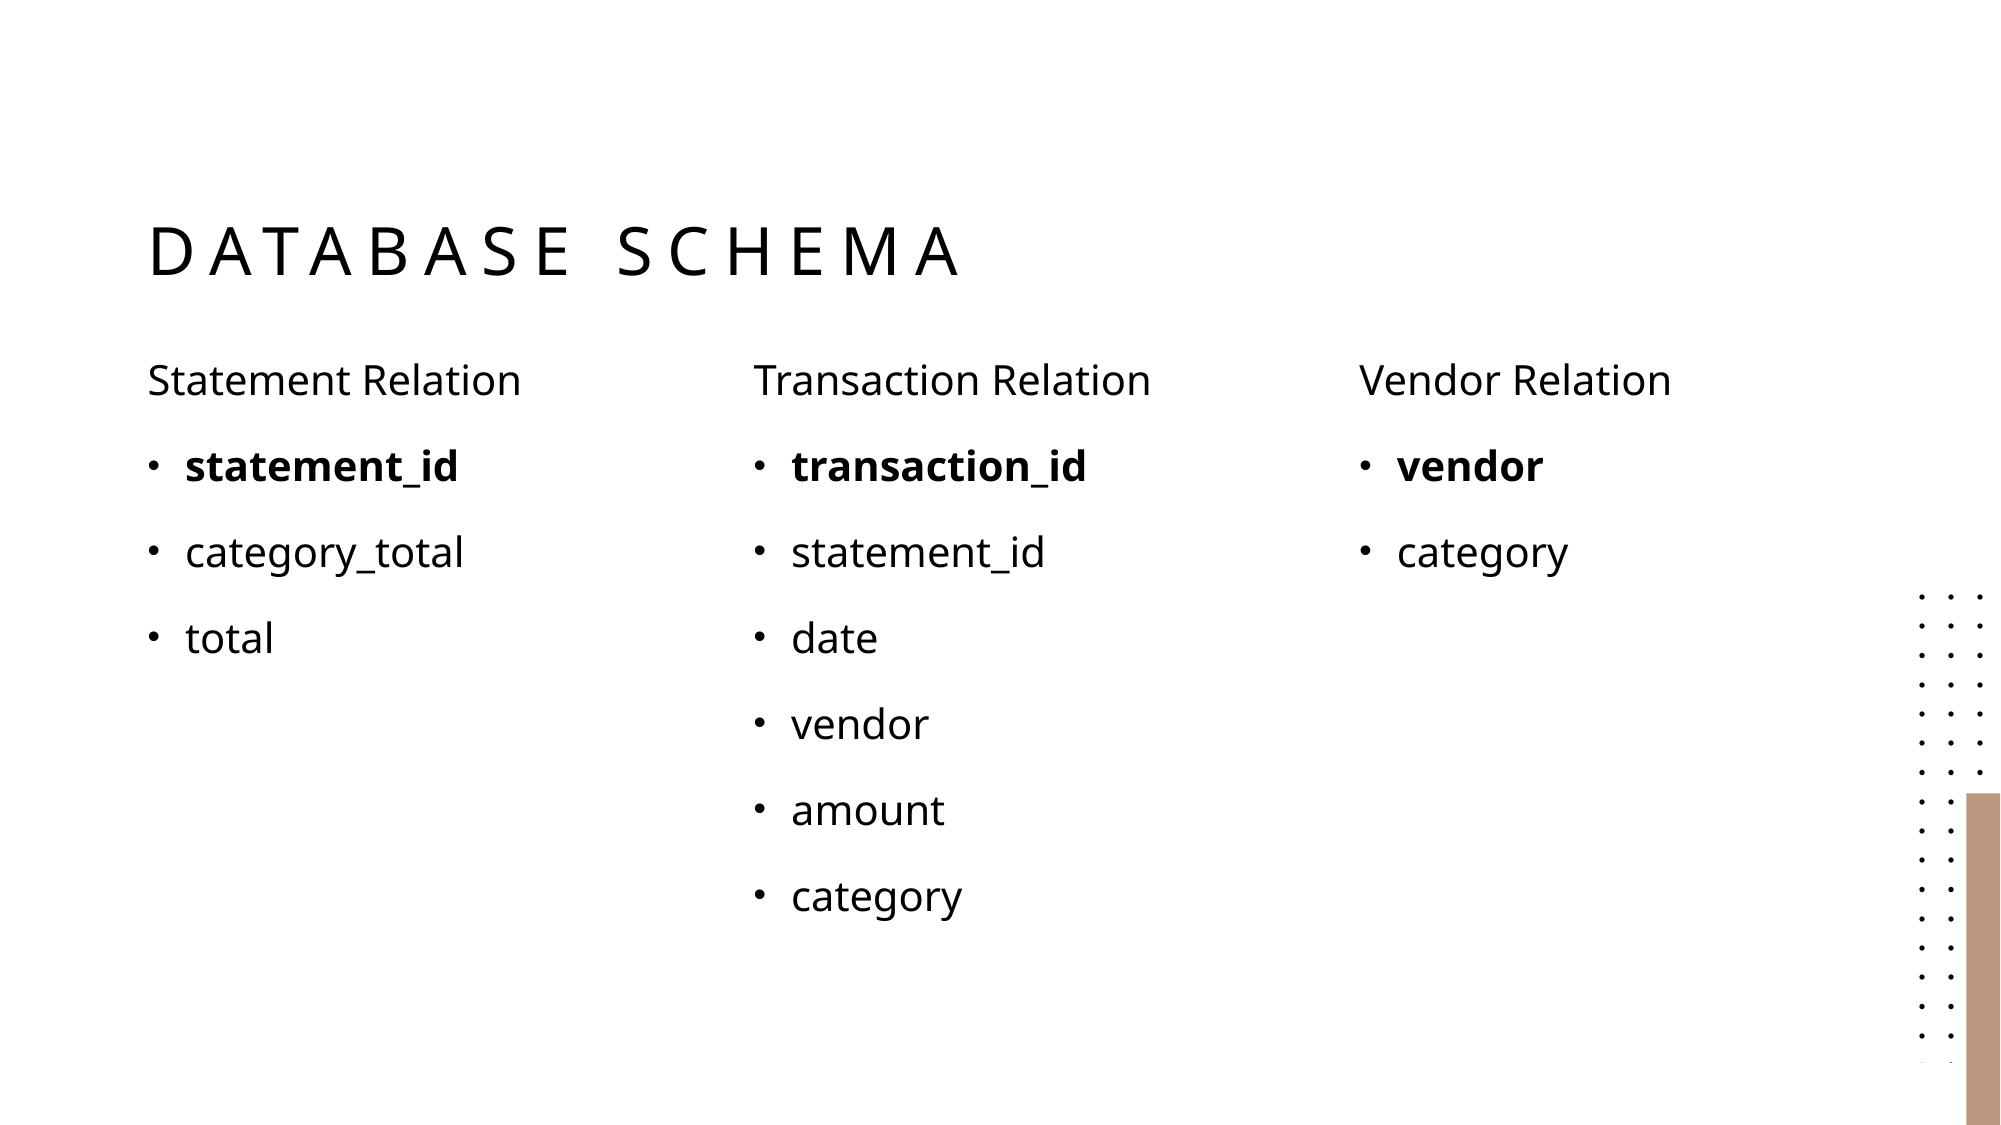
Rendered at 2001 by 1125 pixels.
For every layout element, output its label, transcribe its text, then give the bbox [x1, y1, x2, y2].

text_box Transaction Relation transaction_id statement_id date vendor amount category [738, 331, 1183, 1007]
list Statement Relation statement_id category_total total [132, 331, 577, 1007]
title Database Schema [132, 59, 1832, 296]
picture [1907, 582, 1994, 1064]
text_box Vendor Relation vendor category [1344, 331, 1789, 1007]
